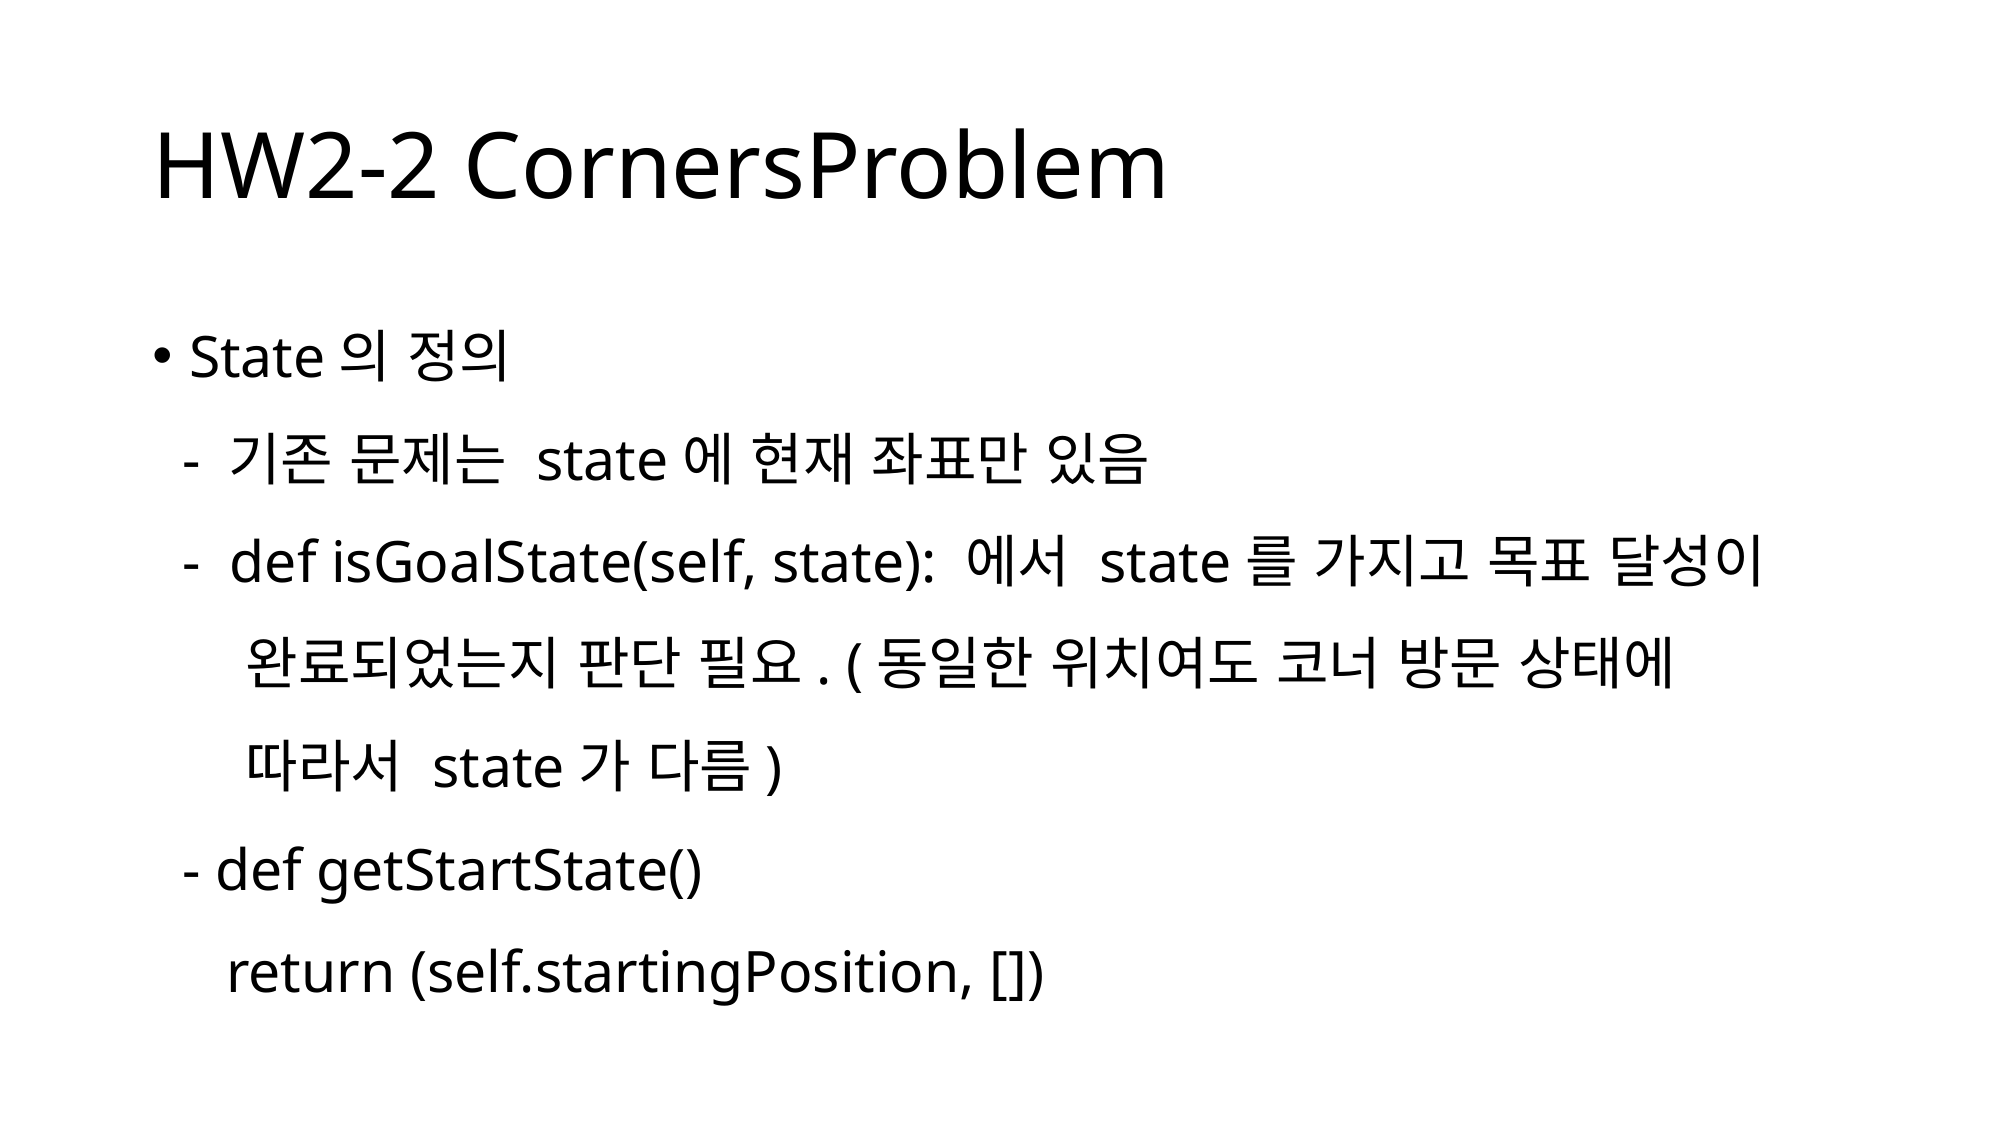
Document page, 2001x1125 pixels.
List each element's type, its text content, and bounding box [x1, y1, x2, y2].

list State의 정의 - 기존 문제는 state에 현재 좌표만 있음 - def isGoalState(self, state): 에서 state를 가지고 목표 달성이 완료되었는지 판단 필요. (동일한 위치여도 코너 방문 상태에 따라서 state가 다름) - def getStartState() return (self.startingPosition, []) [137, 299, 1863, 1014]
title HW2-2 CornersProblem [137, 59, 1863, 278]
